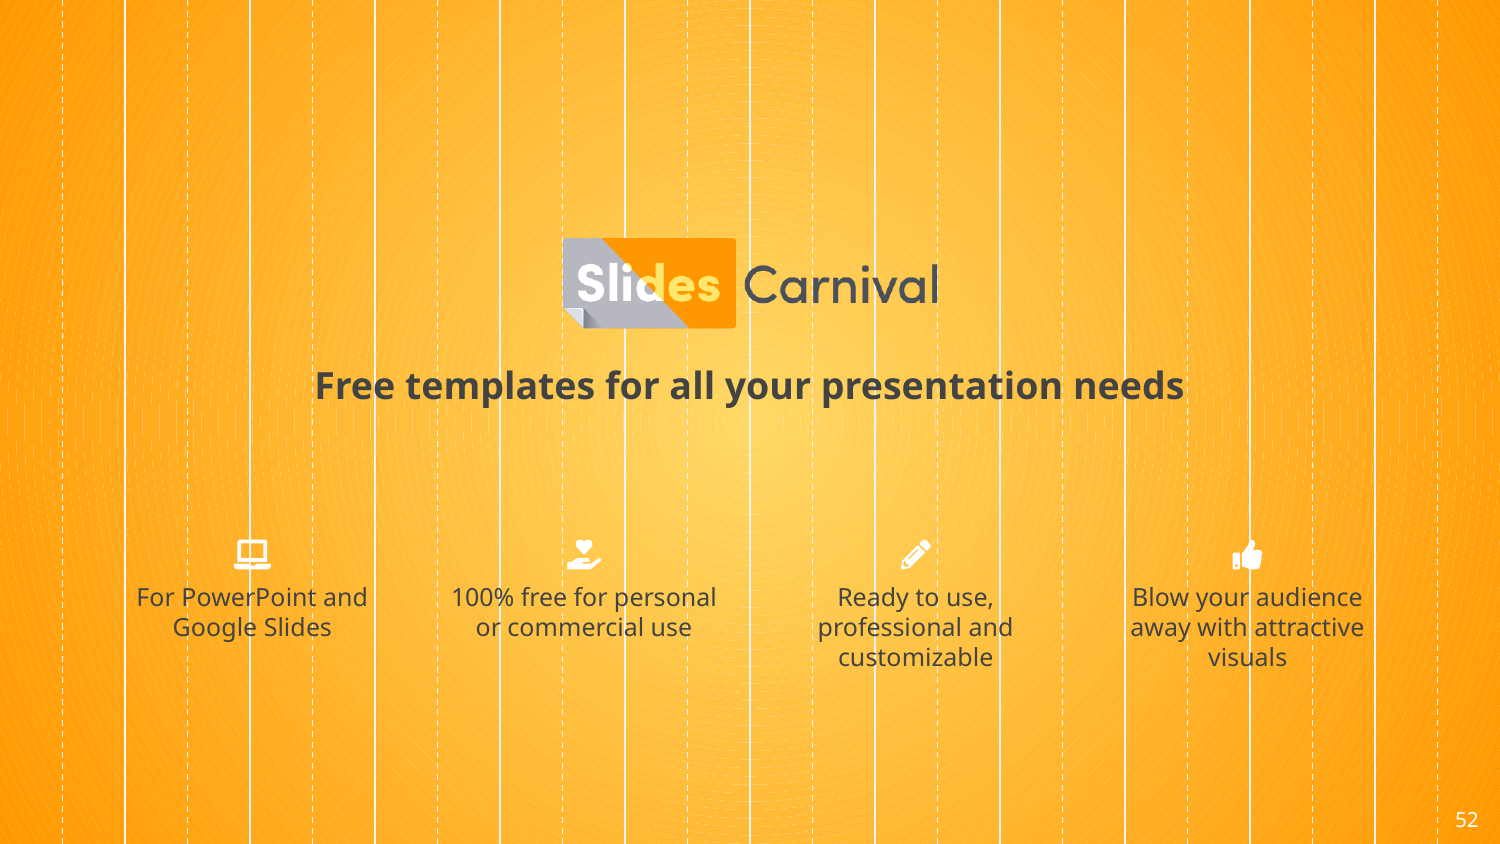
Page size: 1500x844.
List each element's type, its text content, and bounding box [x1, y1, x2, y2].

picture [561, 237, 939, 329]
text_box Free templates for all your presentation needs [181, 362, 1319, 407]
slide_number 52 [1403, 791, 1494, 844]
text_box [113, 539, 1387, 687]
